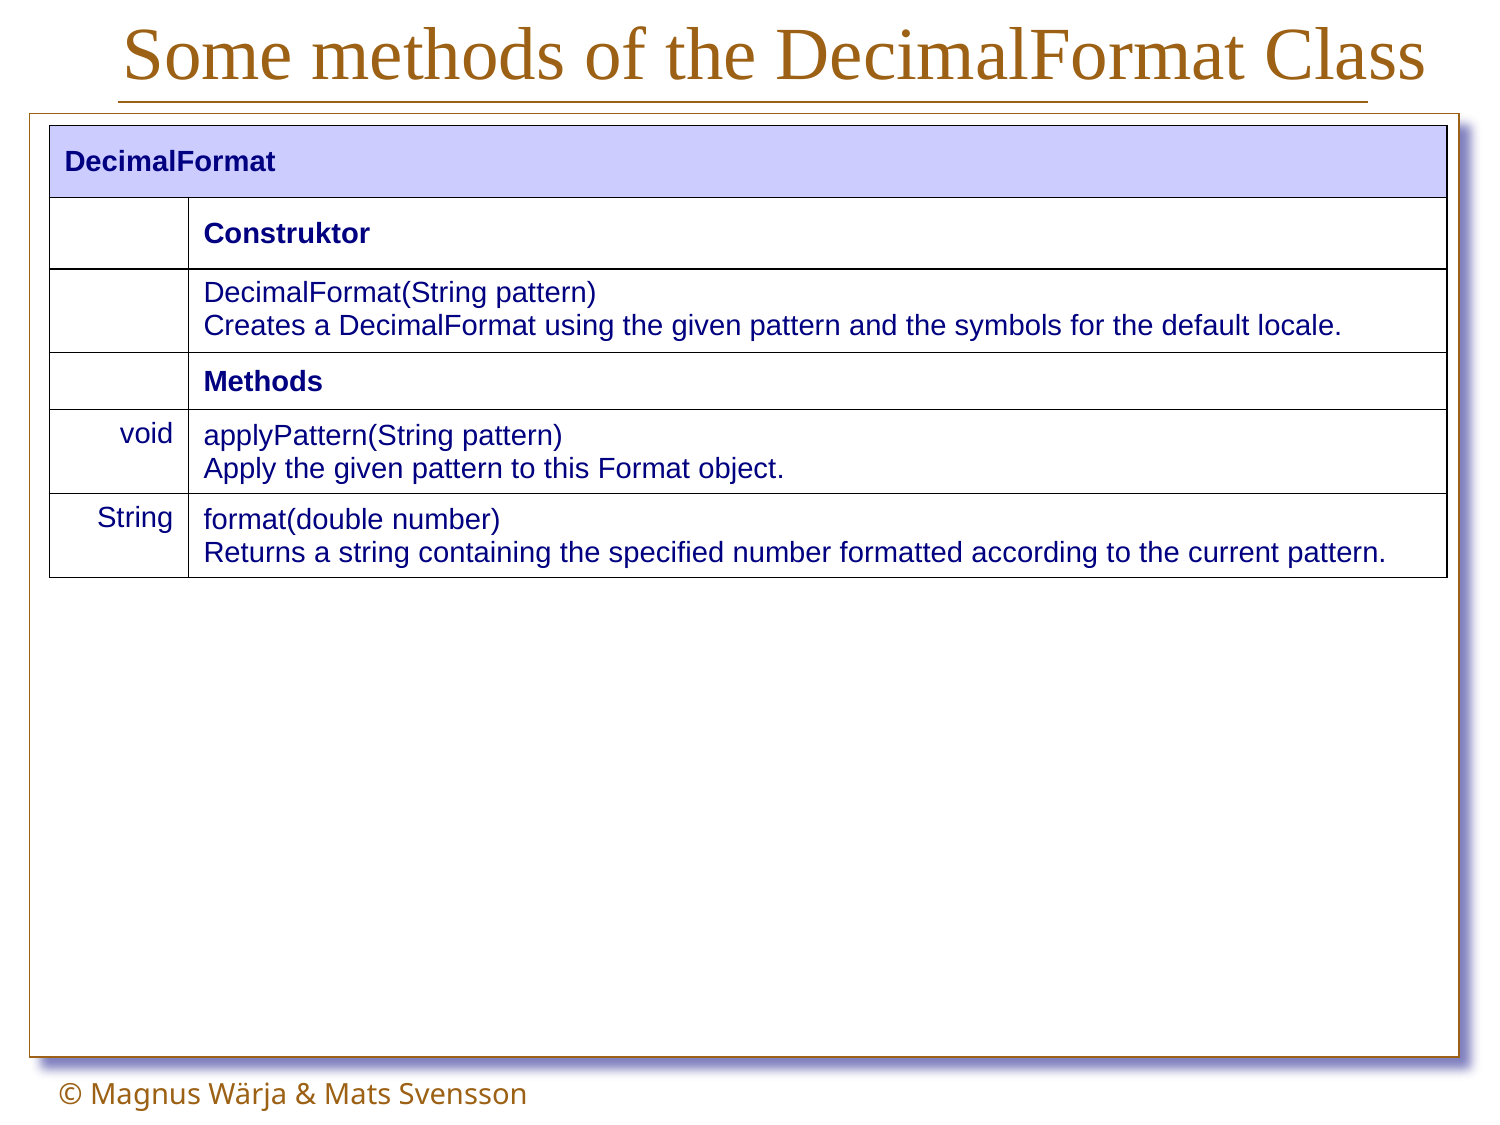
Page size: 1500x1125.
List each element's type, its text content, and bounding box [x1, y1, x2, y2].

table_cell [50, 270, 188, 352]
table_cell Construktor [189, 198, 1446, 268]
table_cell format(double number) Returns a string containing the specified number formatted according to the current pattern. [189, 494, 1446, 577]
table_header DecimalFormat [50, 126, 1446, 197]
title Some methods of the DecimalFormat Class [107, 0, 1500, 102]
table_cell void [50, 410, 188, 493]
table_cell Methods [189, 353, 1446, 409]
table_cell [50, 198, 188, 268]
table_cell String [50, 494, 188, 577]
table_cell DecimalFormat(String pattern) Creates a DecimalFormat using the given pattern and the symbols for the default locale. [189, 270, 1446, 352]
table_cell [50, 353, 188, 409]
table_cell applyPattern(String pattern) Apply the given pattern to this Format object. [189, 410, 1446, 493]
